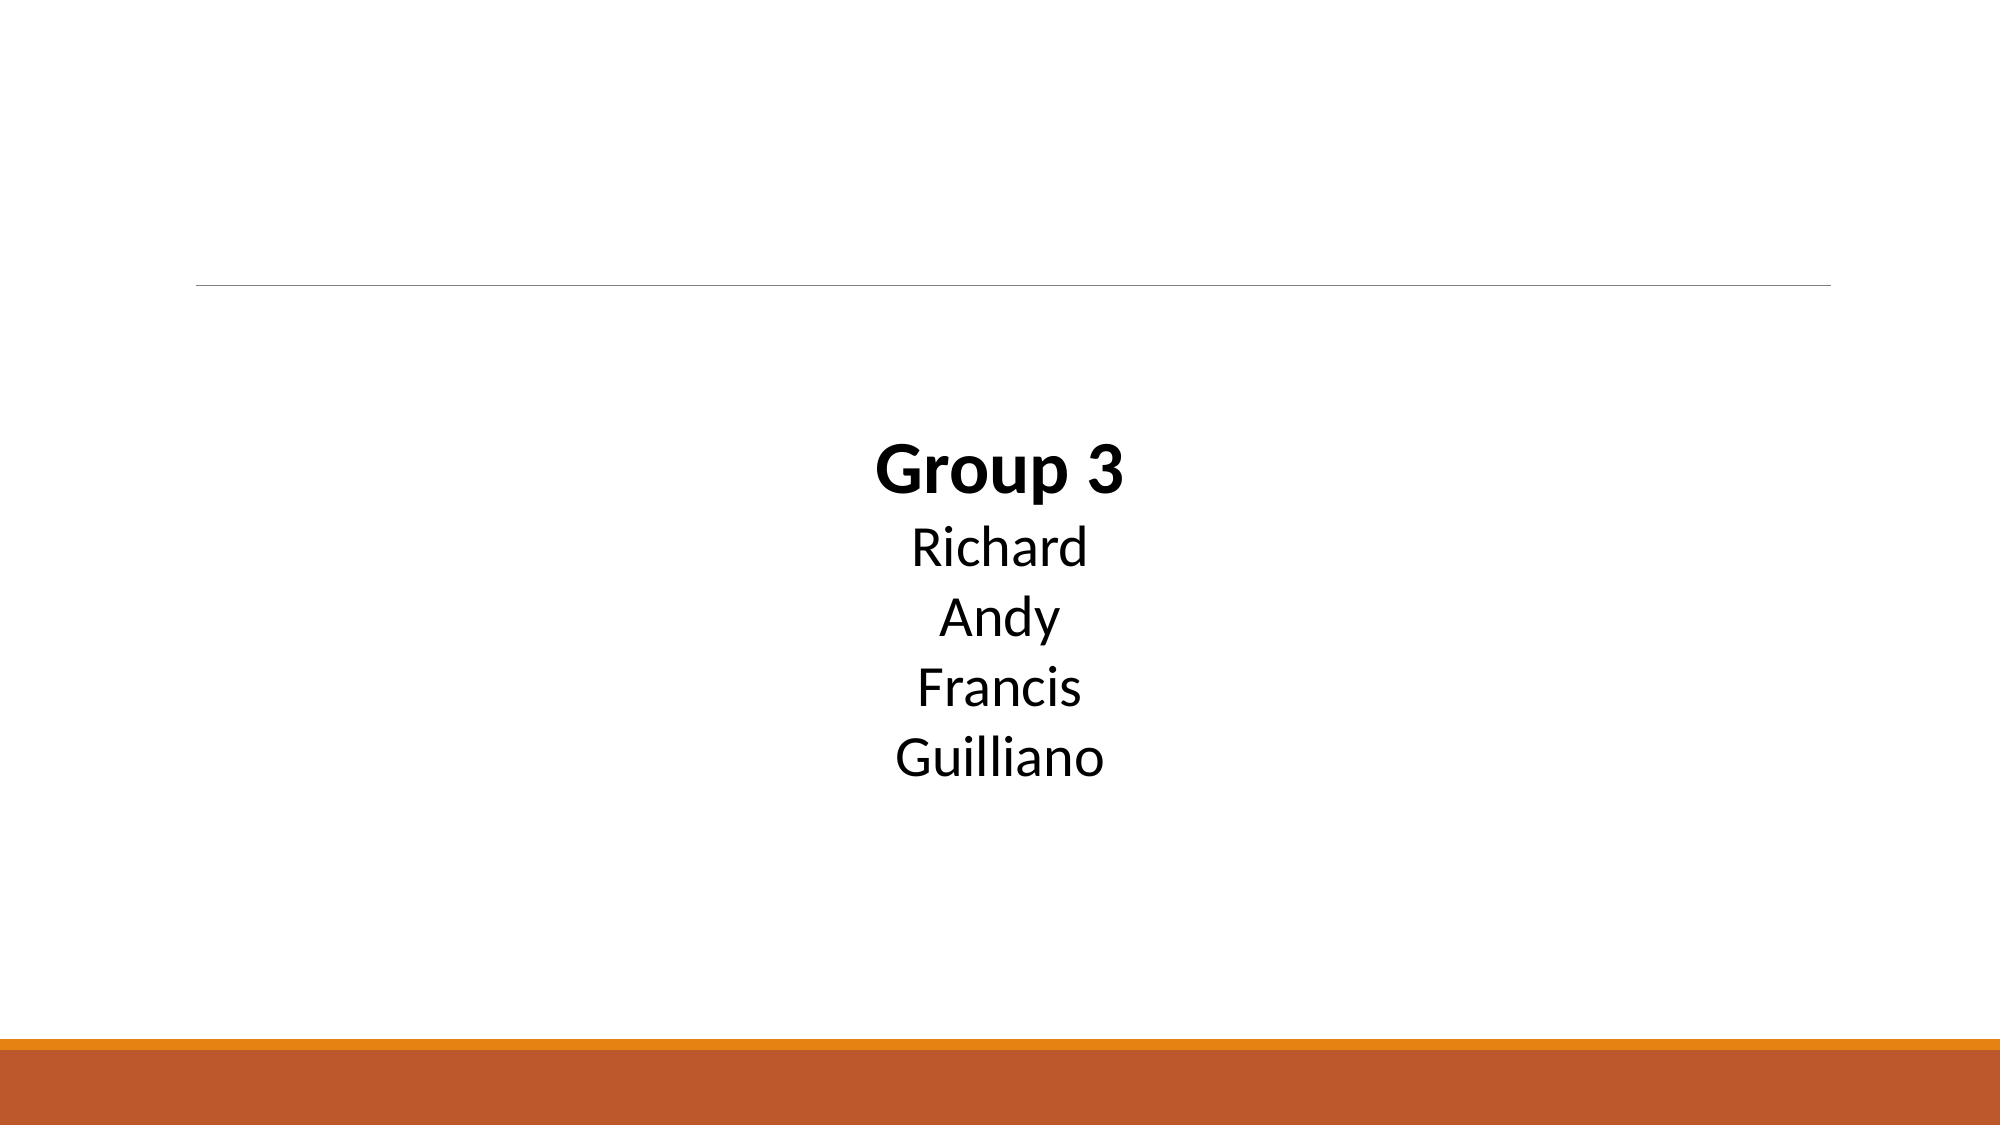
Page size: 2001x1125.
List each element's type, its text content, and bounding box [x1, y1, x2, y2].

text_box Group 3 Richard Andy Francis Guilliano [500, 410, 1501, 841]
